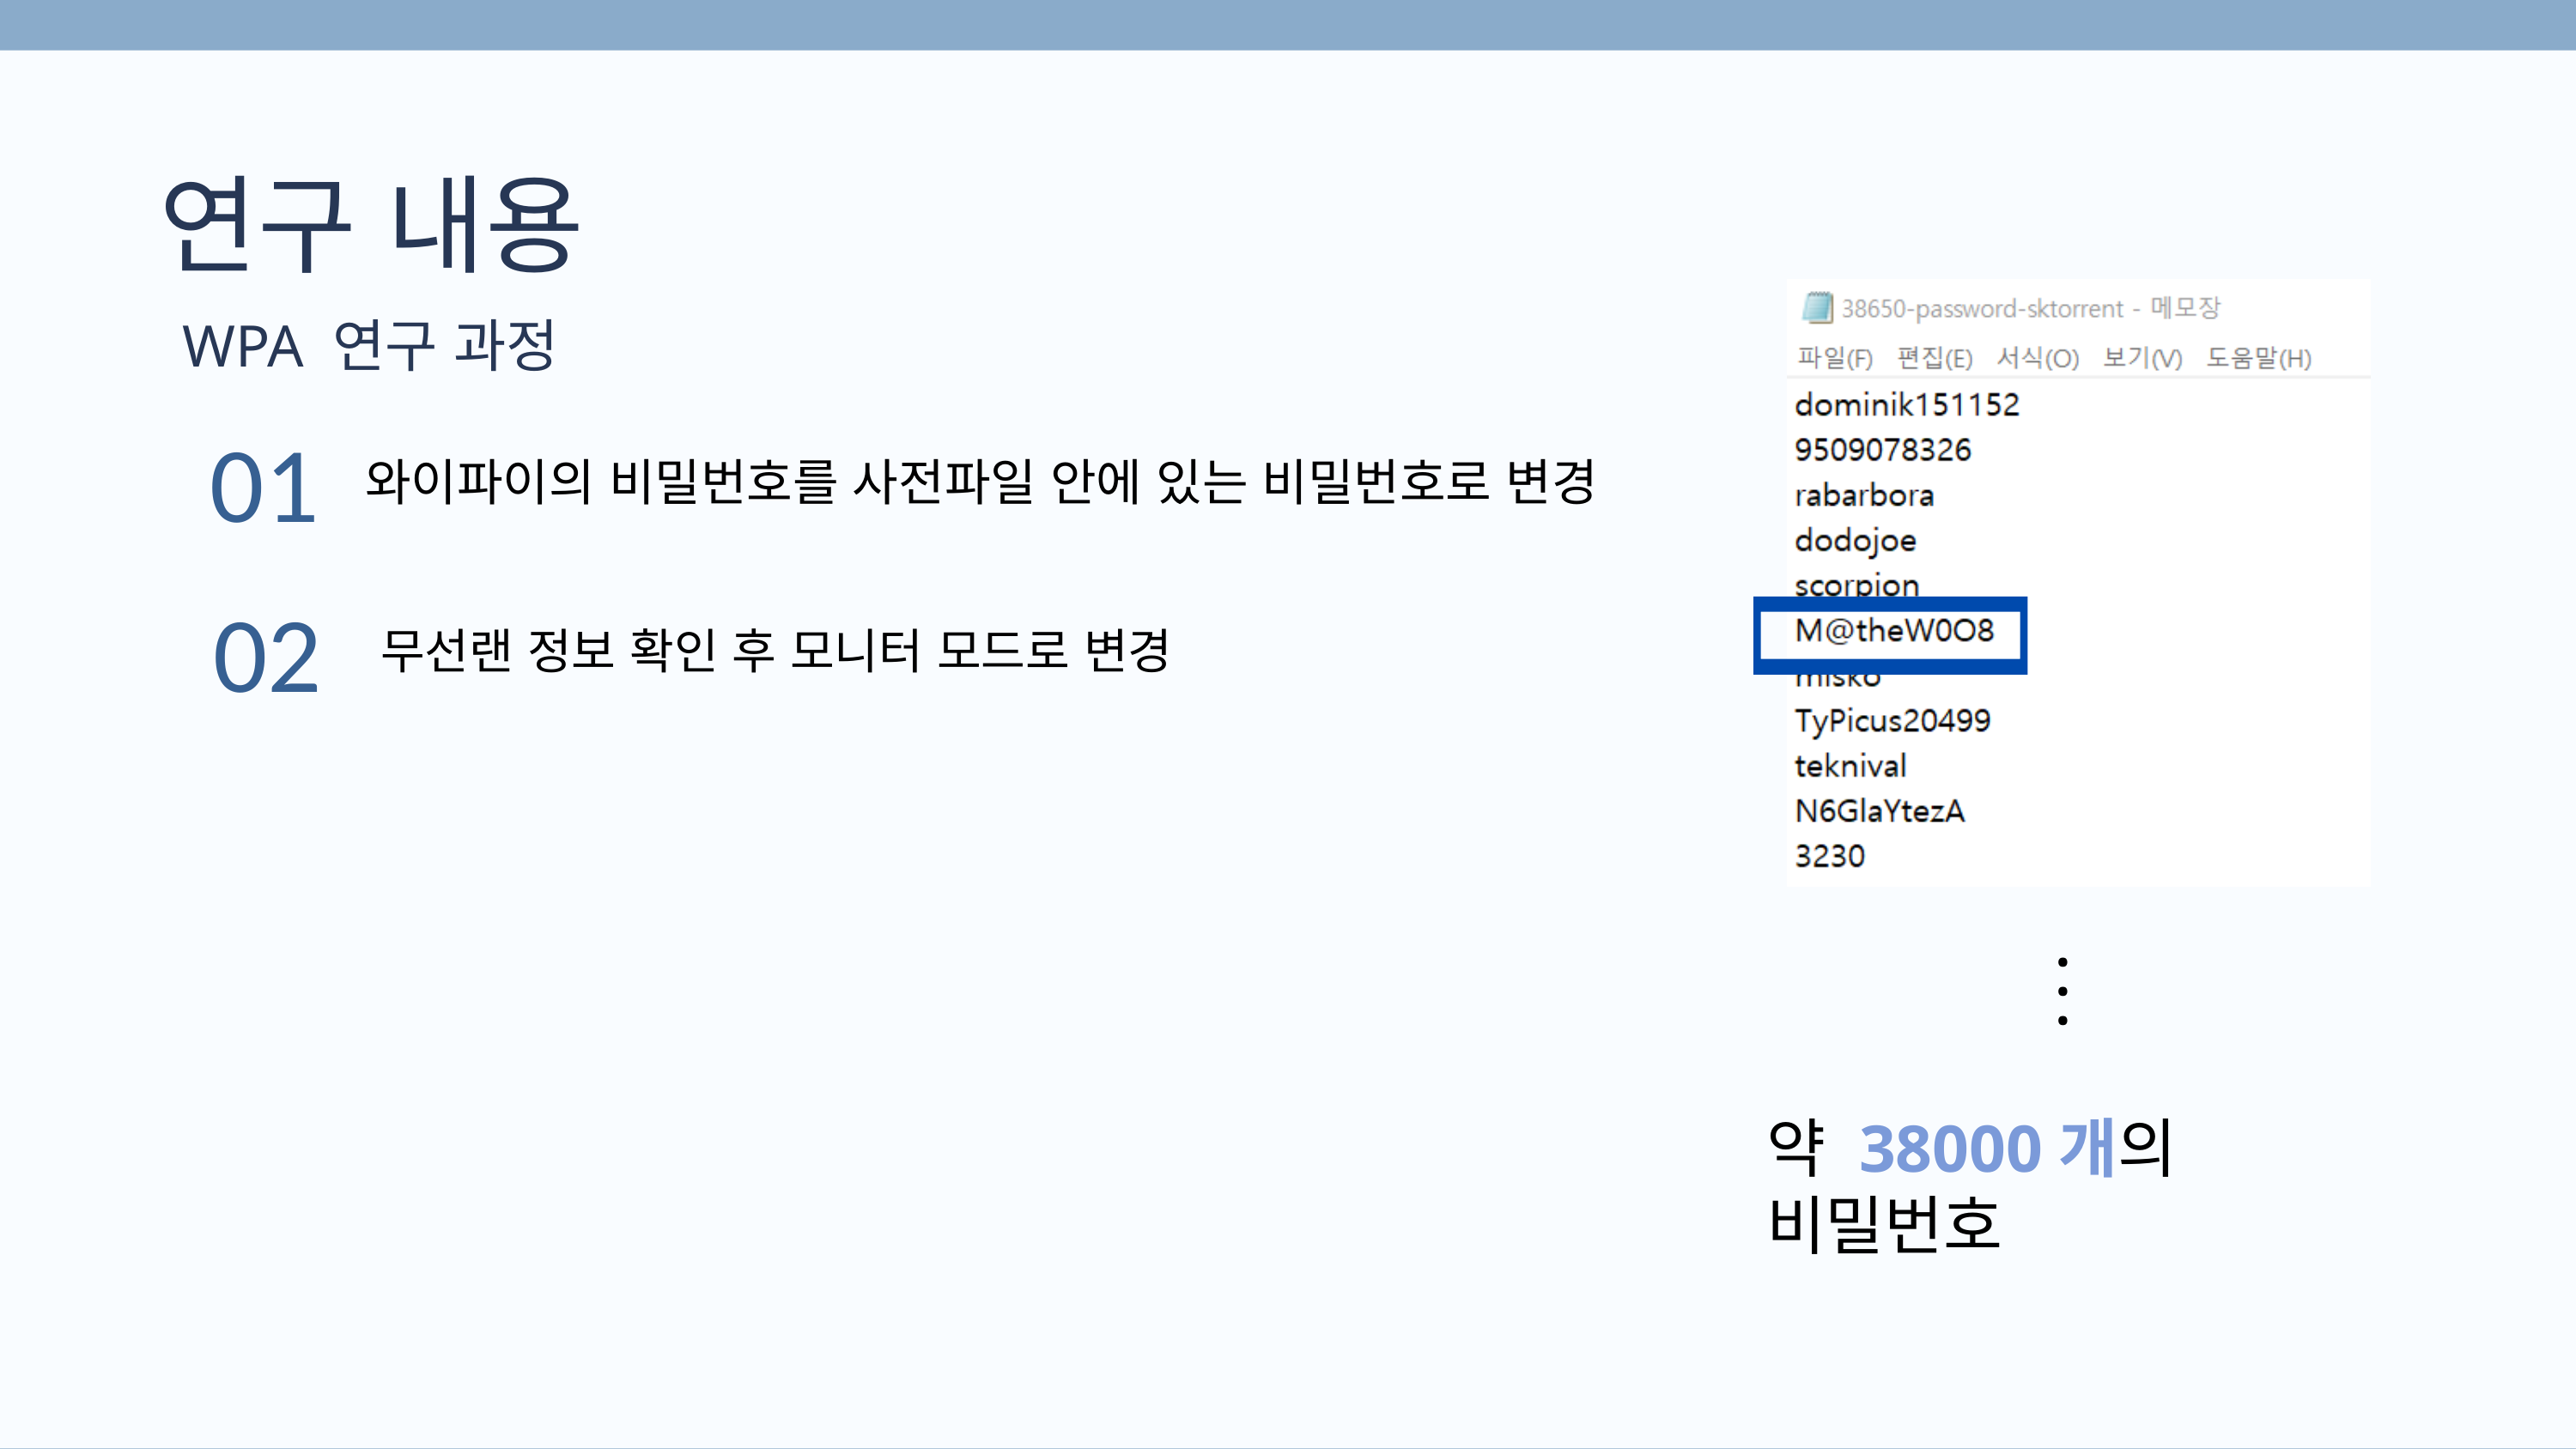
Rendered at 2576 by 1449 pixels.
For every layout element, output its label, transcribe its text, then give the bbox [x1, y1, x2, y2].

text_box 와이파이의 비밀번호를 사전파일 안에 있는 비밀번호로 변경 [352, 445, 1783, 518]
text_box WPA 연구 과정 [182, 227, 908, 379]
text_box 약 38000개의 비밀번호 [1753, 1101, 2444, 1270]
text_box 02 [200, 578, 402, 720]
text_box 연구 내용 [158, 136, 1953, 287]
text_box . . . [2028, 942, 2120, 1101]
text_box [1753, 596, 2028, 676]
text_box 01 [197, 408, 399, 550]
picture [1787, 279, 2371, 887]
text_box 무선랜 정보 확인 후 모니터 모드로 변경 [368, 614, 1783, 685]
text_box [0, 50, 2576, 1449]
